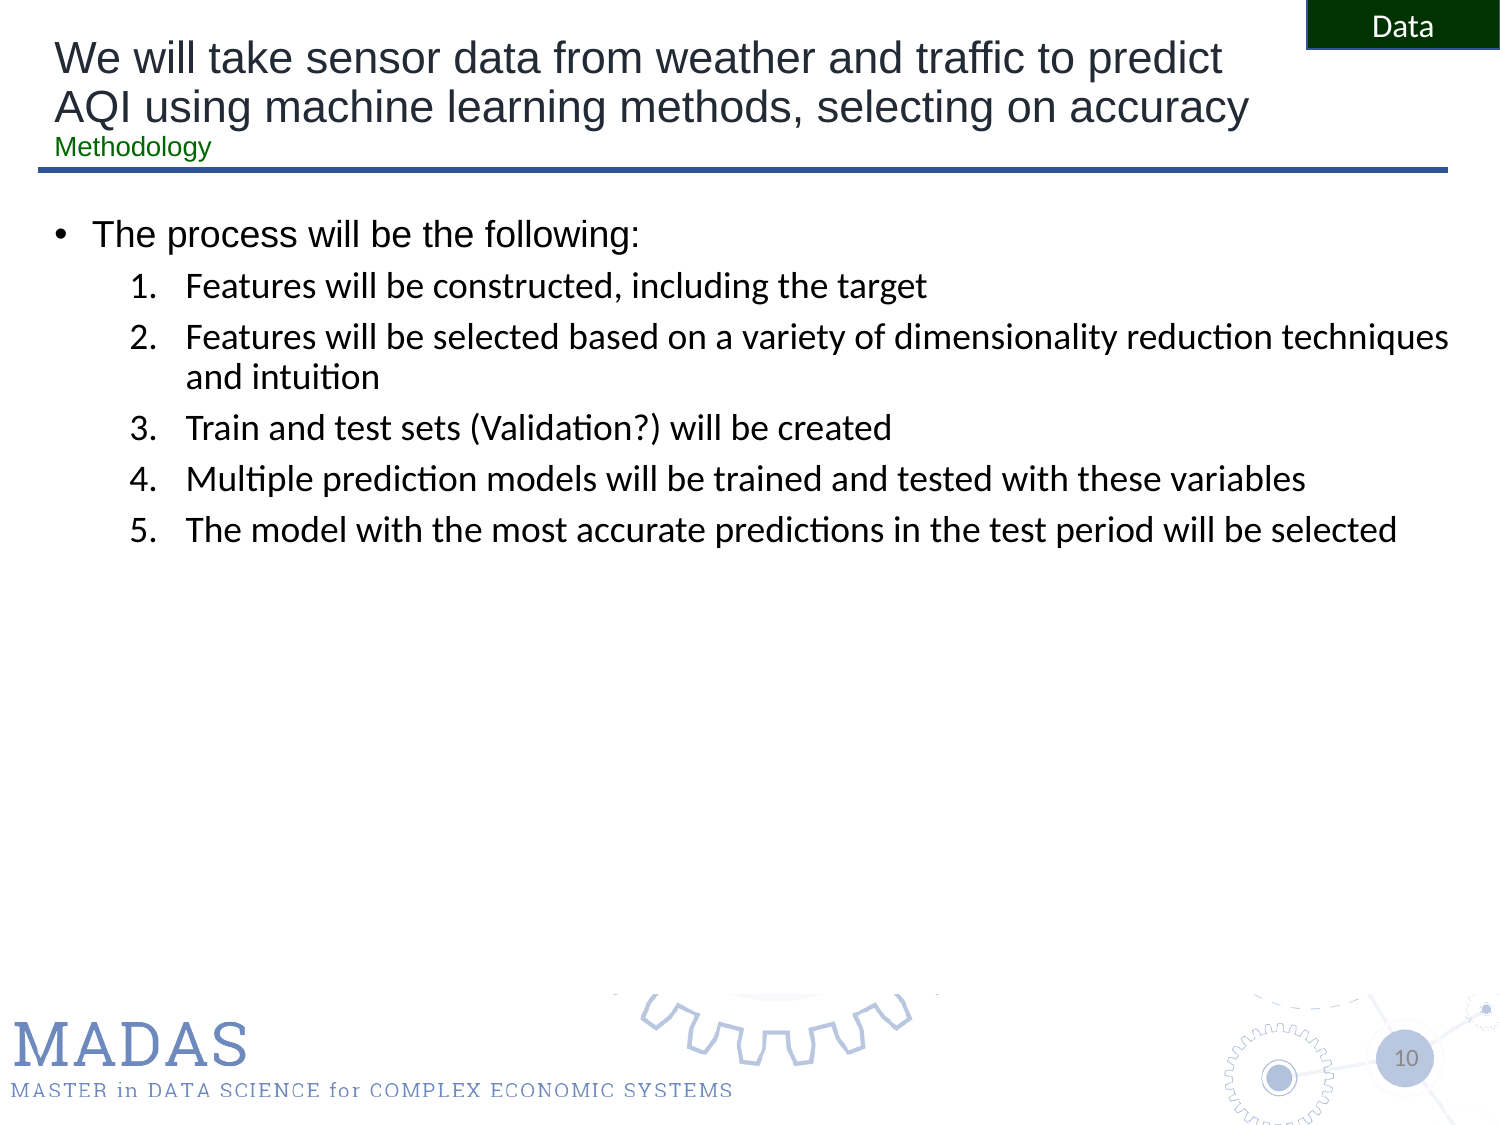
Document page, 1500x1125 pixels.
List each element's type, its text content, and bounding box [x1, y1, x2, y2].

title We will take sensor data from weather and traffic to predict AQI using machine learning methods, selecting on accuracy Methodology [39, 25, 1489, 170]
list The process will be the following: Features will be constructed, including the target Features will be selected based on a variety of dimensionality reduction techniques and intuition Train and test sets (Validation?) will be created Multiple prediction models will be trained and tested with these variables The model with the most accurate predictions in the test period will be selected [39, 207, 1468, 995]
text_box Data [1306, 0, 1500, 50]
